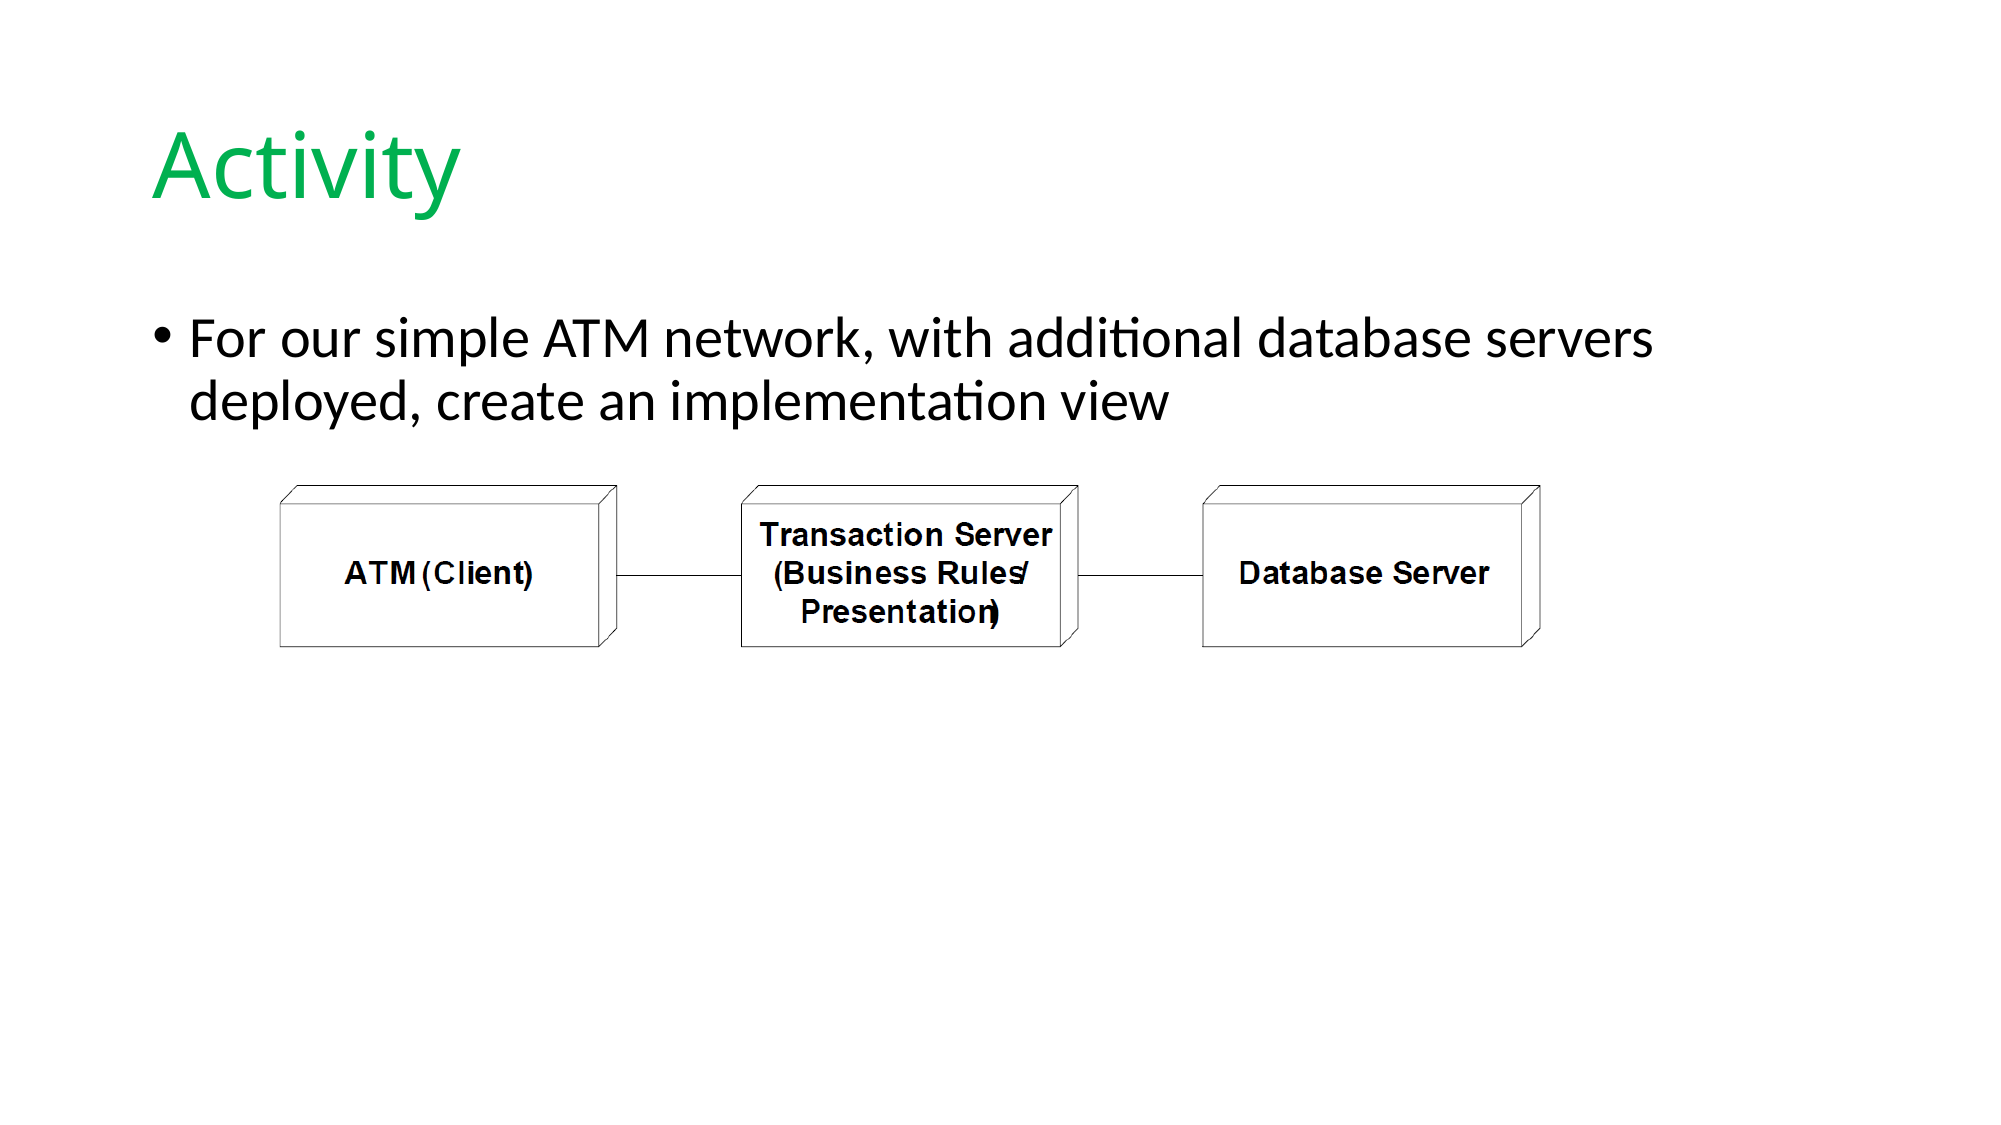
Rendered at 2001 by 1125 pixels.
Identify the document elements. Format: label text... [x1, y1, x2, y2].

picture [268, 459, 1557, 669]
list For our simple ATM network, with additional database servers deployed, create an implementation view [137, 299, 1863, 1014]
title Activity [137, 59, 1863, 278]
